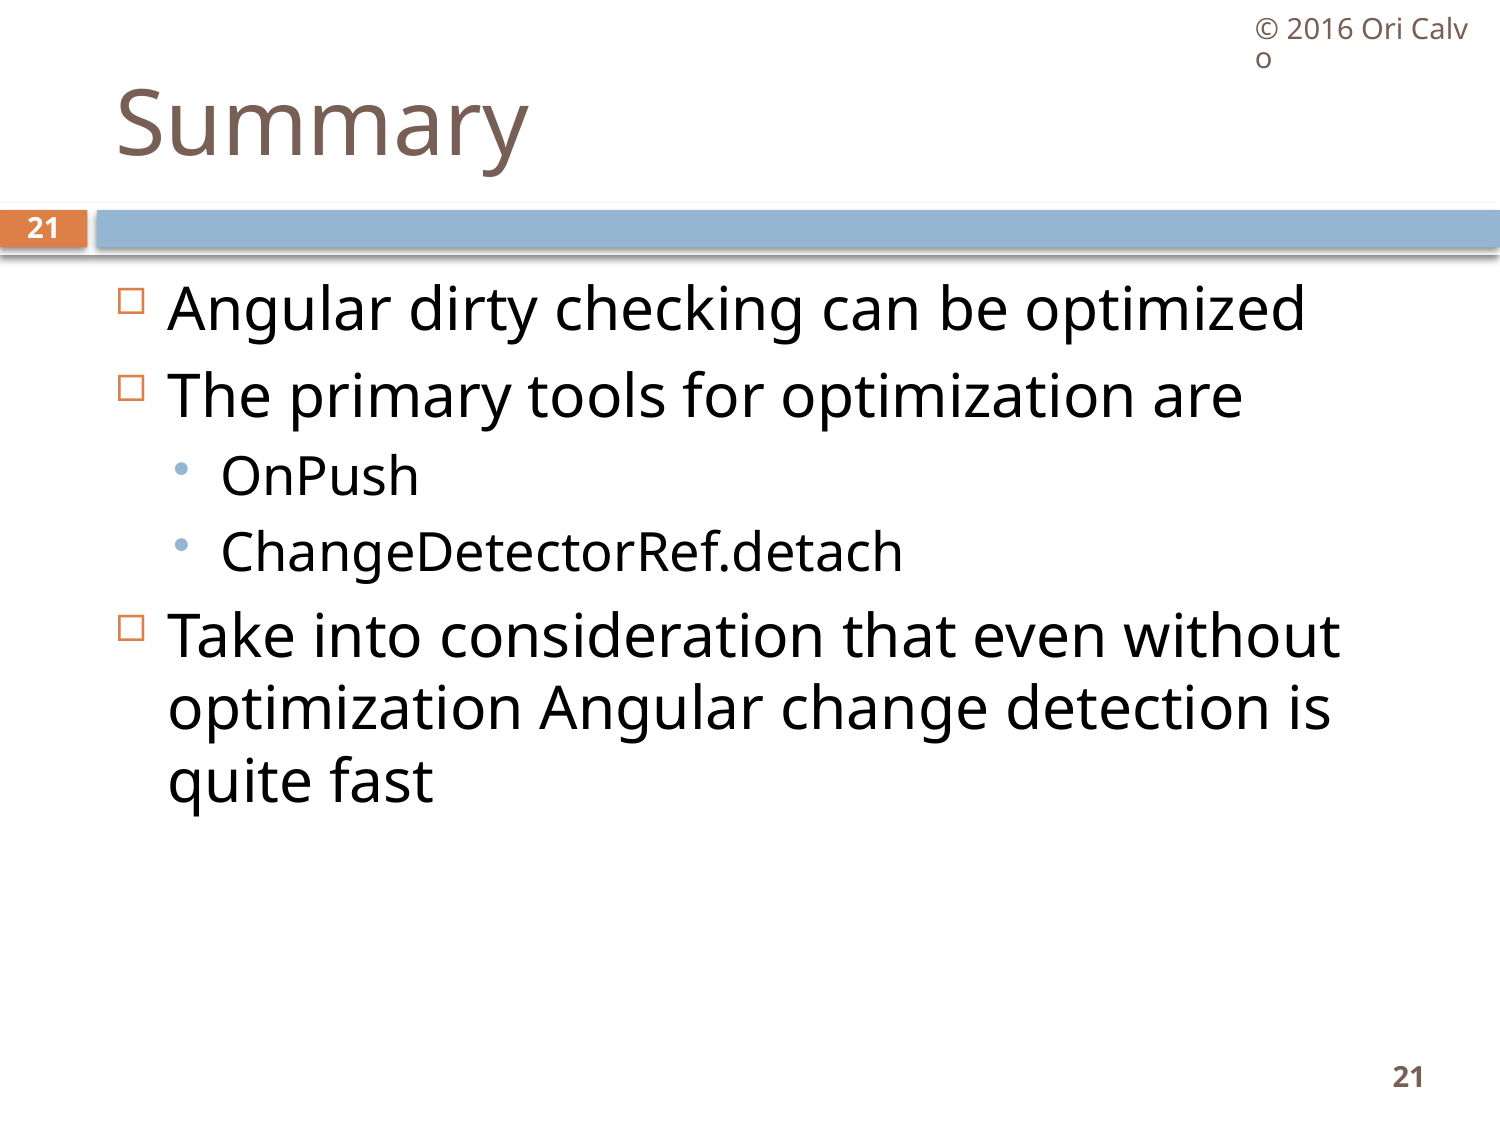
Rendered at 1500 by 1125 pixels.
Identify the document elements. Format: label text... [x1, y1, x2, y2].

list Angular dirty checking can be optimized The primary tools for optimization are OnPush ChangeDetectorRef.detach Take into consideration that even without optimization Angular change detection is quite fast [100, 262, 1438, 1000]
title Summary [100, 37, 1438, 200]
footer © 2016 Ori Calvo [1240, 0, 1500, 60]
slide_number 21 [0, 208, 88, 249]
